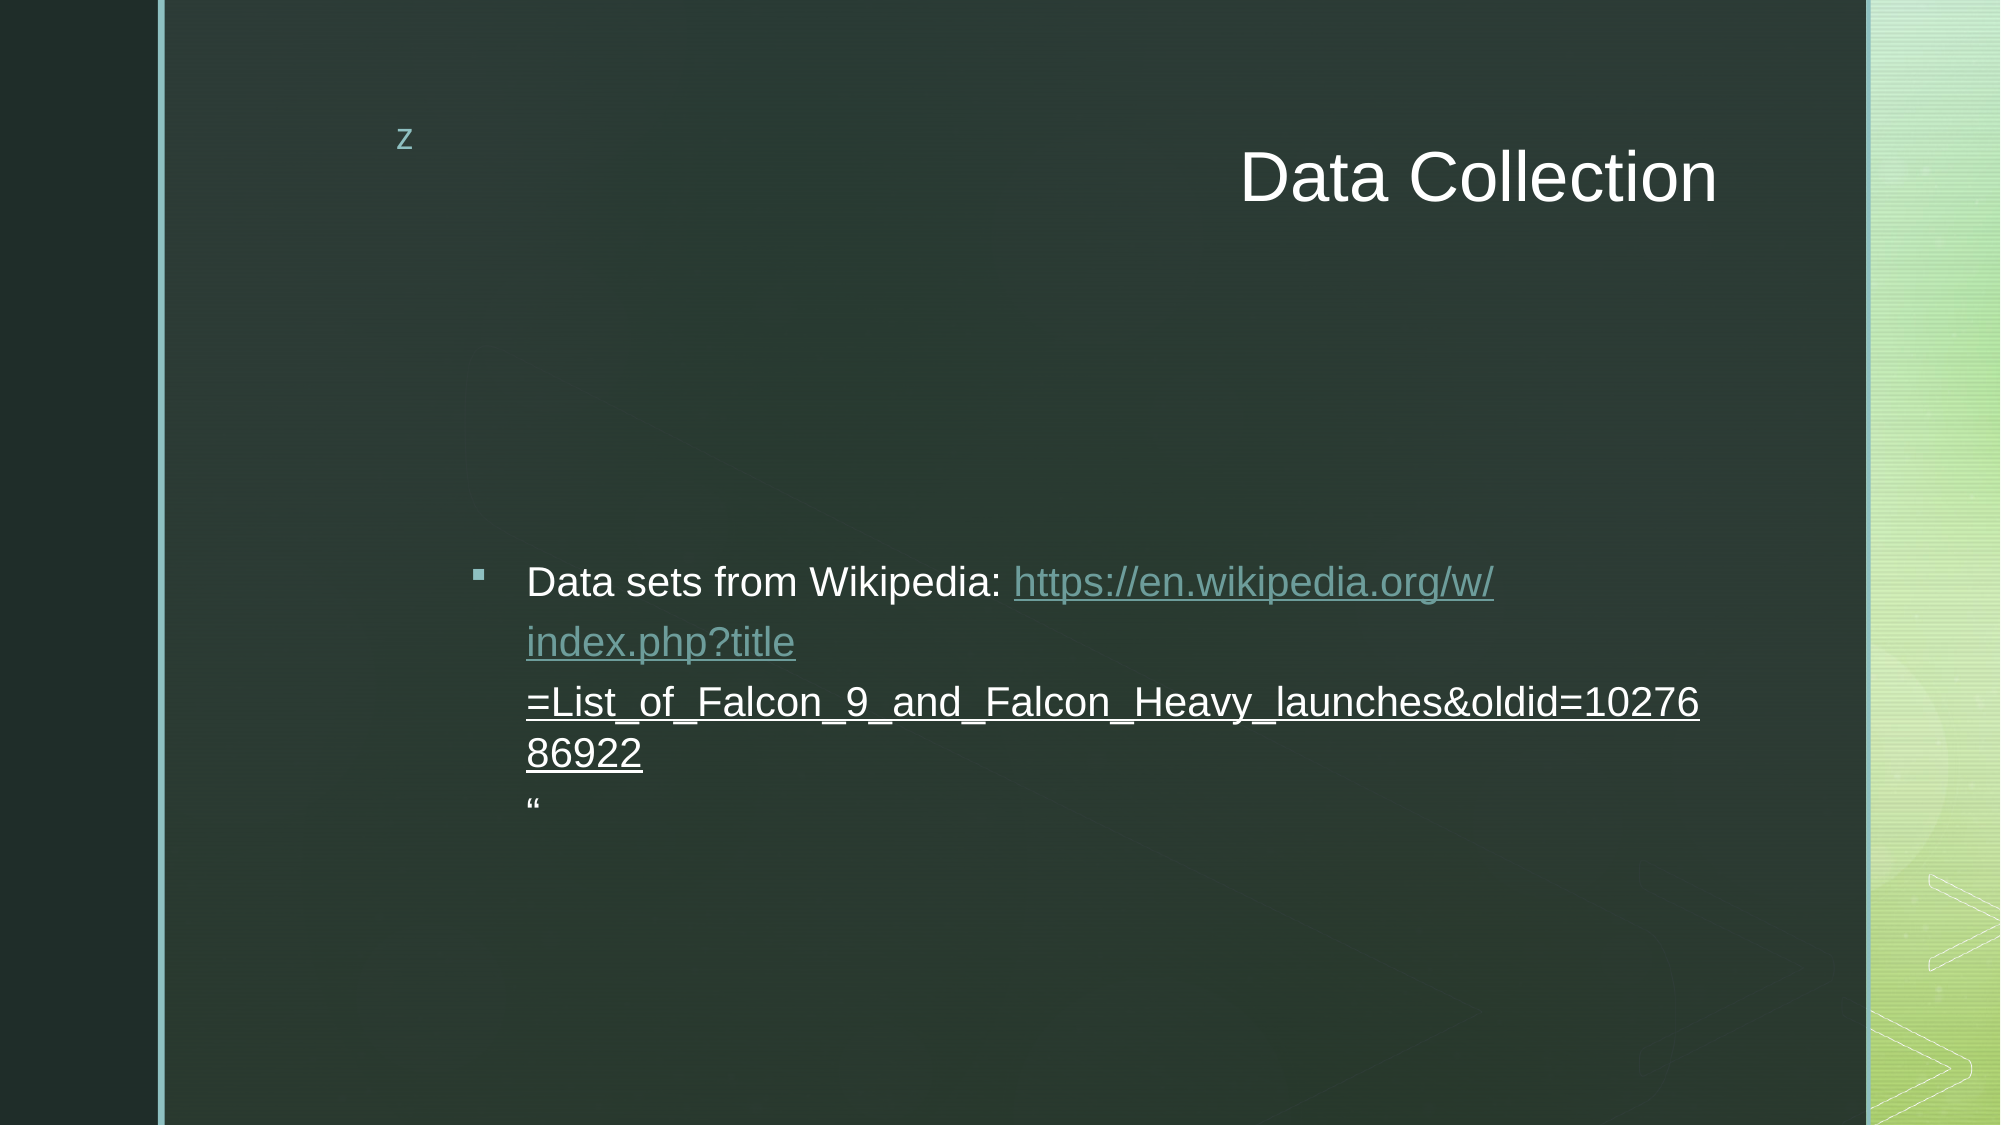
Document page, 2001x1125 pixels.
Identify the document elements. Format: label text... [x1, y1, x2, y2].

picture [1871, 0, 2001, 1125]
list Data sets from Wikipedia: https://en.wikipedia.org/w/index.php?title=List_of_Falcon_9_and_Falcon_Heavy_launches&oldid=1027686922“ [454, 336, 1734, 993]
title Data Collection [428, 132, 1734, 310]
